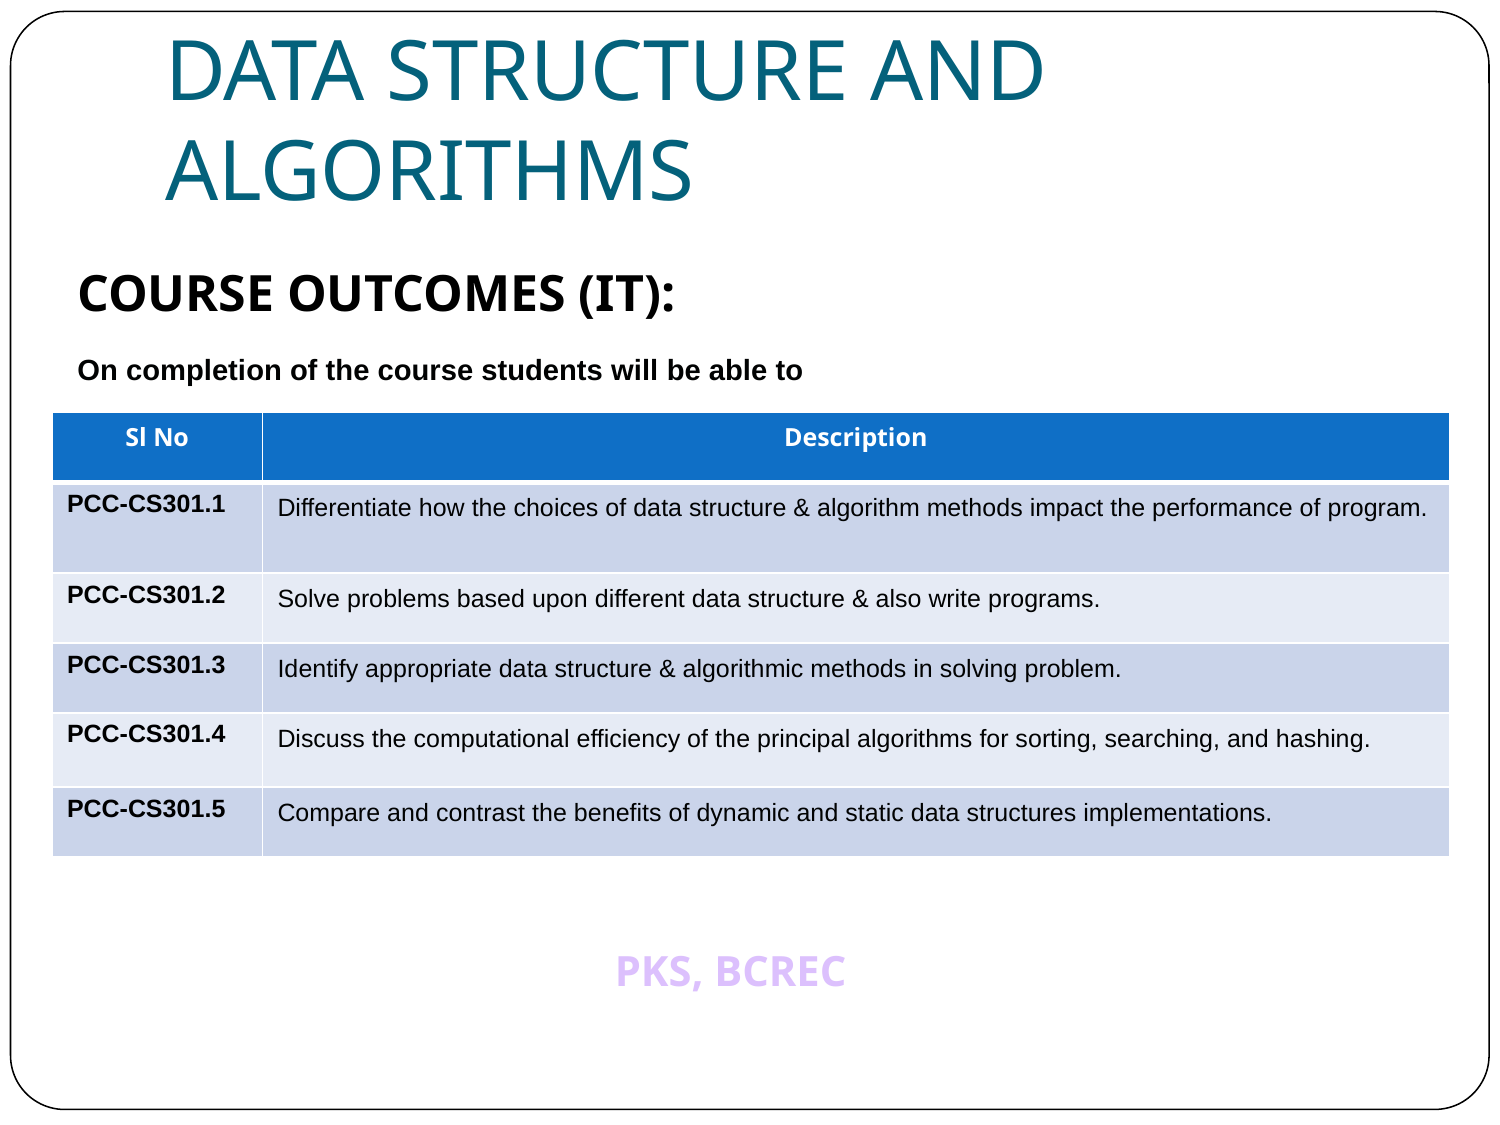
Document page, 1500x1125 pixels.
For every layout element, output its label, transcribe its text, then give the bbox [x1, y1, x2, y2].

table_cell Differentiate how the choices of data structure & algorithm methods impact the performance of program. [263, 485, 1449, 572]
table_header Description [263, 413, 1449, 480]
table_cell Identify appropriate data structure & algorithmic methods in solving problem. [263, 644, 1449, 712]
table_cell Discuss the computational efficiency of the principal algorithms for sorting, searching, and hashing. [263, 714, 1449, 786]
table_cell PCC-CS301.4 [53, 714, 262, 786]
table_cell PCC-CS301.3 [53, 644, 262, 712]
title DATA STRUCTURE AND ALGORITHMS [150, 45, 1425, 233]
table_cell Solve problems based upon different data structure & also write programs. [263, 574, 1449, 642]
table_cell Compare and contrast the benefits of dynamic and static data structures implementations. [263, 788, 1449, 856]
table_cell PCC-CS301.5 [53, 788, 262, 856]
table_cell PCC-CS301.1 [53, 485, 262, 572]
text_box COURSE OUTCOMES (IT): On completion of the course students will be able to [62, 253, 927, 350]
table_header Sl No [53, 413, 262, 480]
table_cell PCC-CS301.2 [53, 574, 262, 642]
